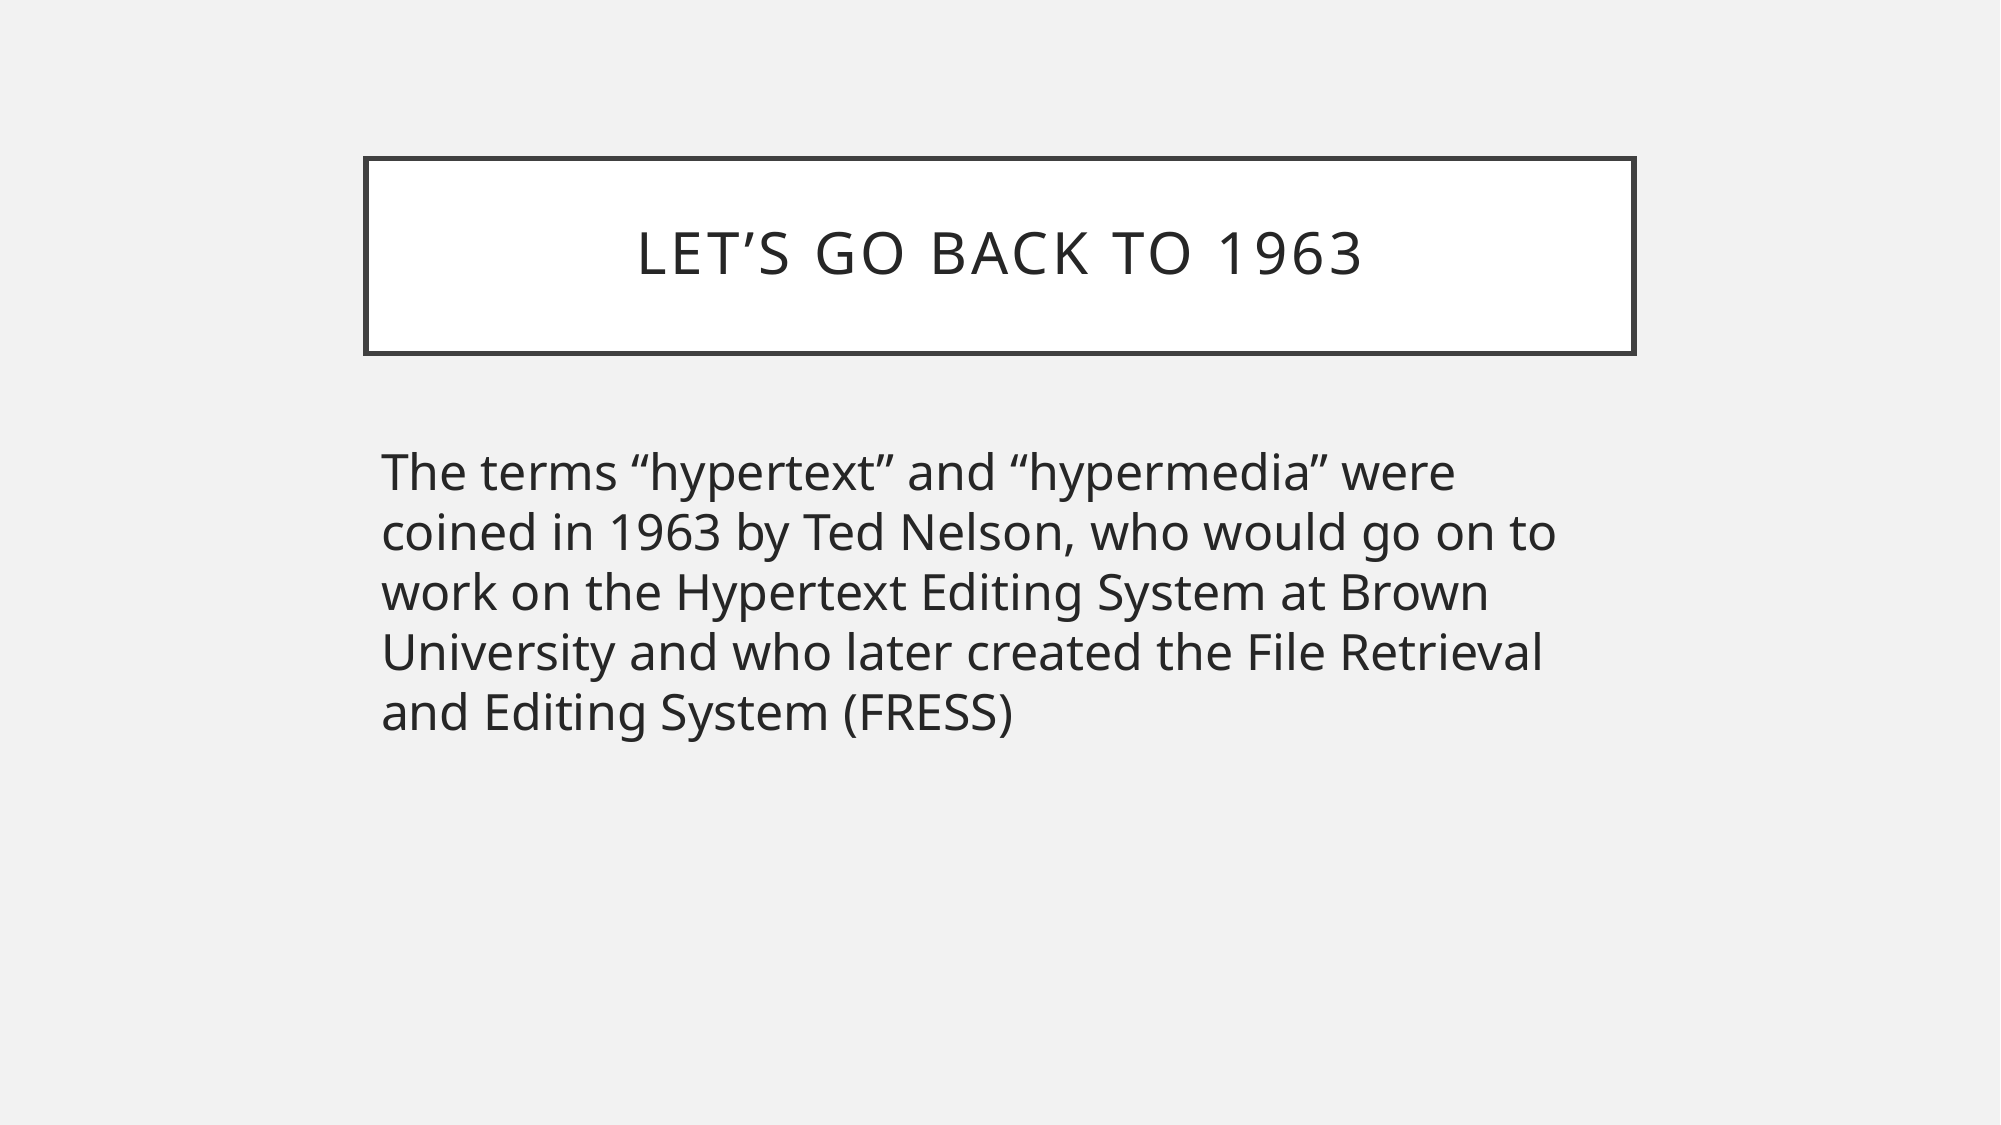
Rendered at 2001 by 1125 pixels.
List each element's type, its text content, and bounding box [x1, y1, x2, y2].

list The terms “hypertext” and “hypermedia” were coined in 1963 by Ted Nelson, who would go on to work on the Hypertext Editing System at Brown University and who later created the File Retrieval and Editing System (FRESS) [366, 432, 1634, 942]
title Let’s go back to 1963 [363, 156, 1637, 356]
